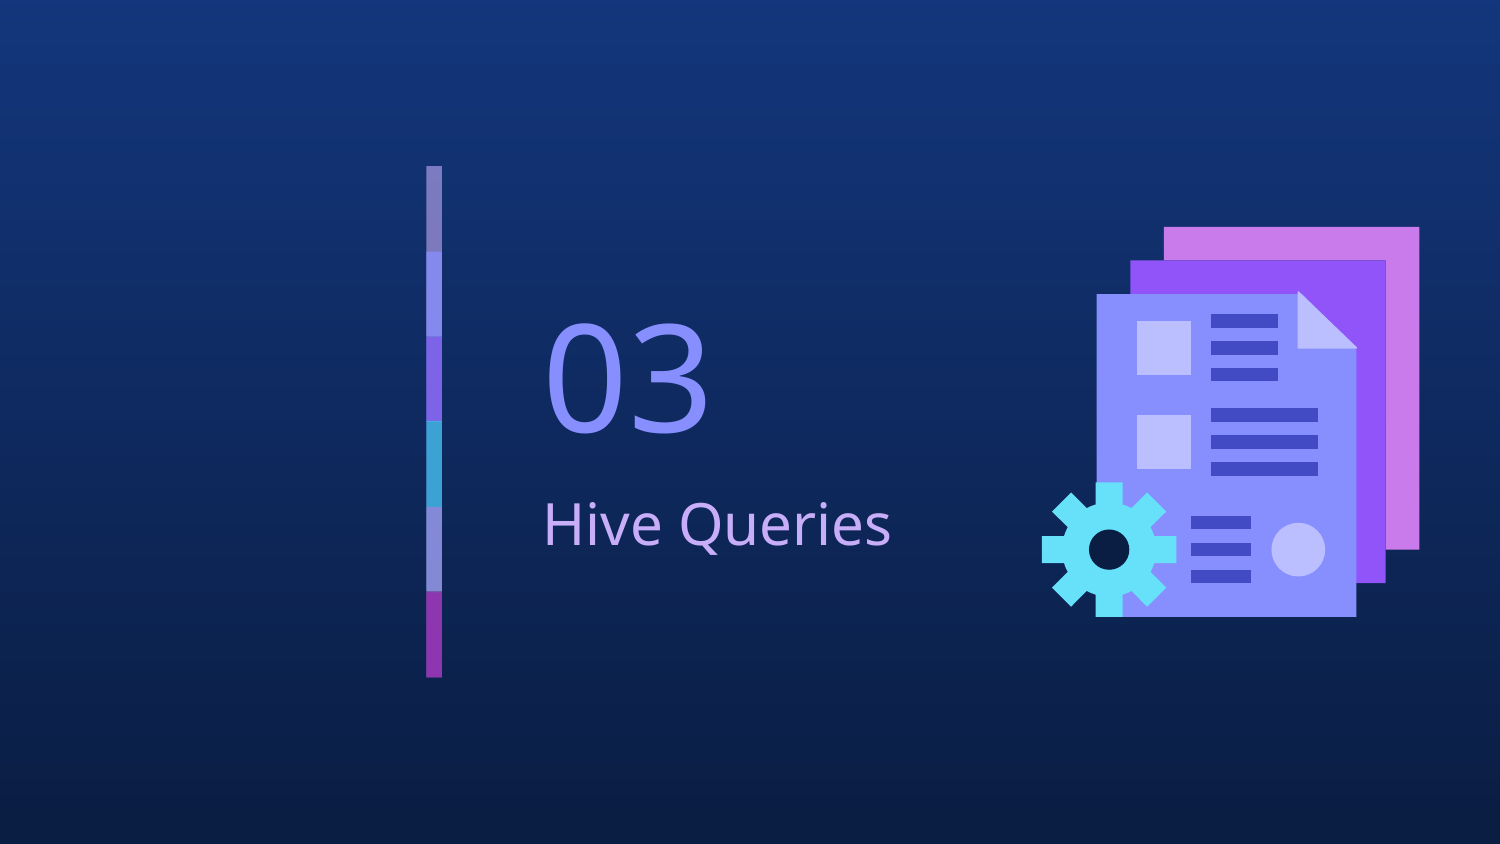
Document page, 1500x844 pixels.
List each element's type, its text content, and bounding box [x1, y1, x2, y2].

title 03 [527, 271, 790, 472]
title Hive Queries [527, 472, 958, 573]
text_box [1041, 226, 1420, 618]
